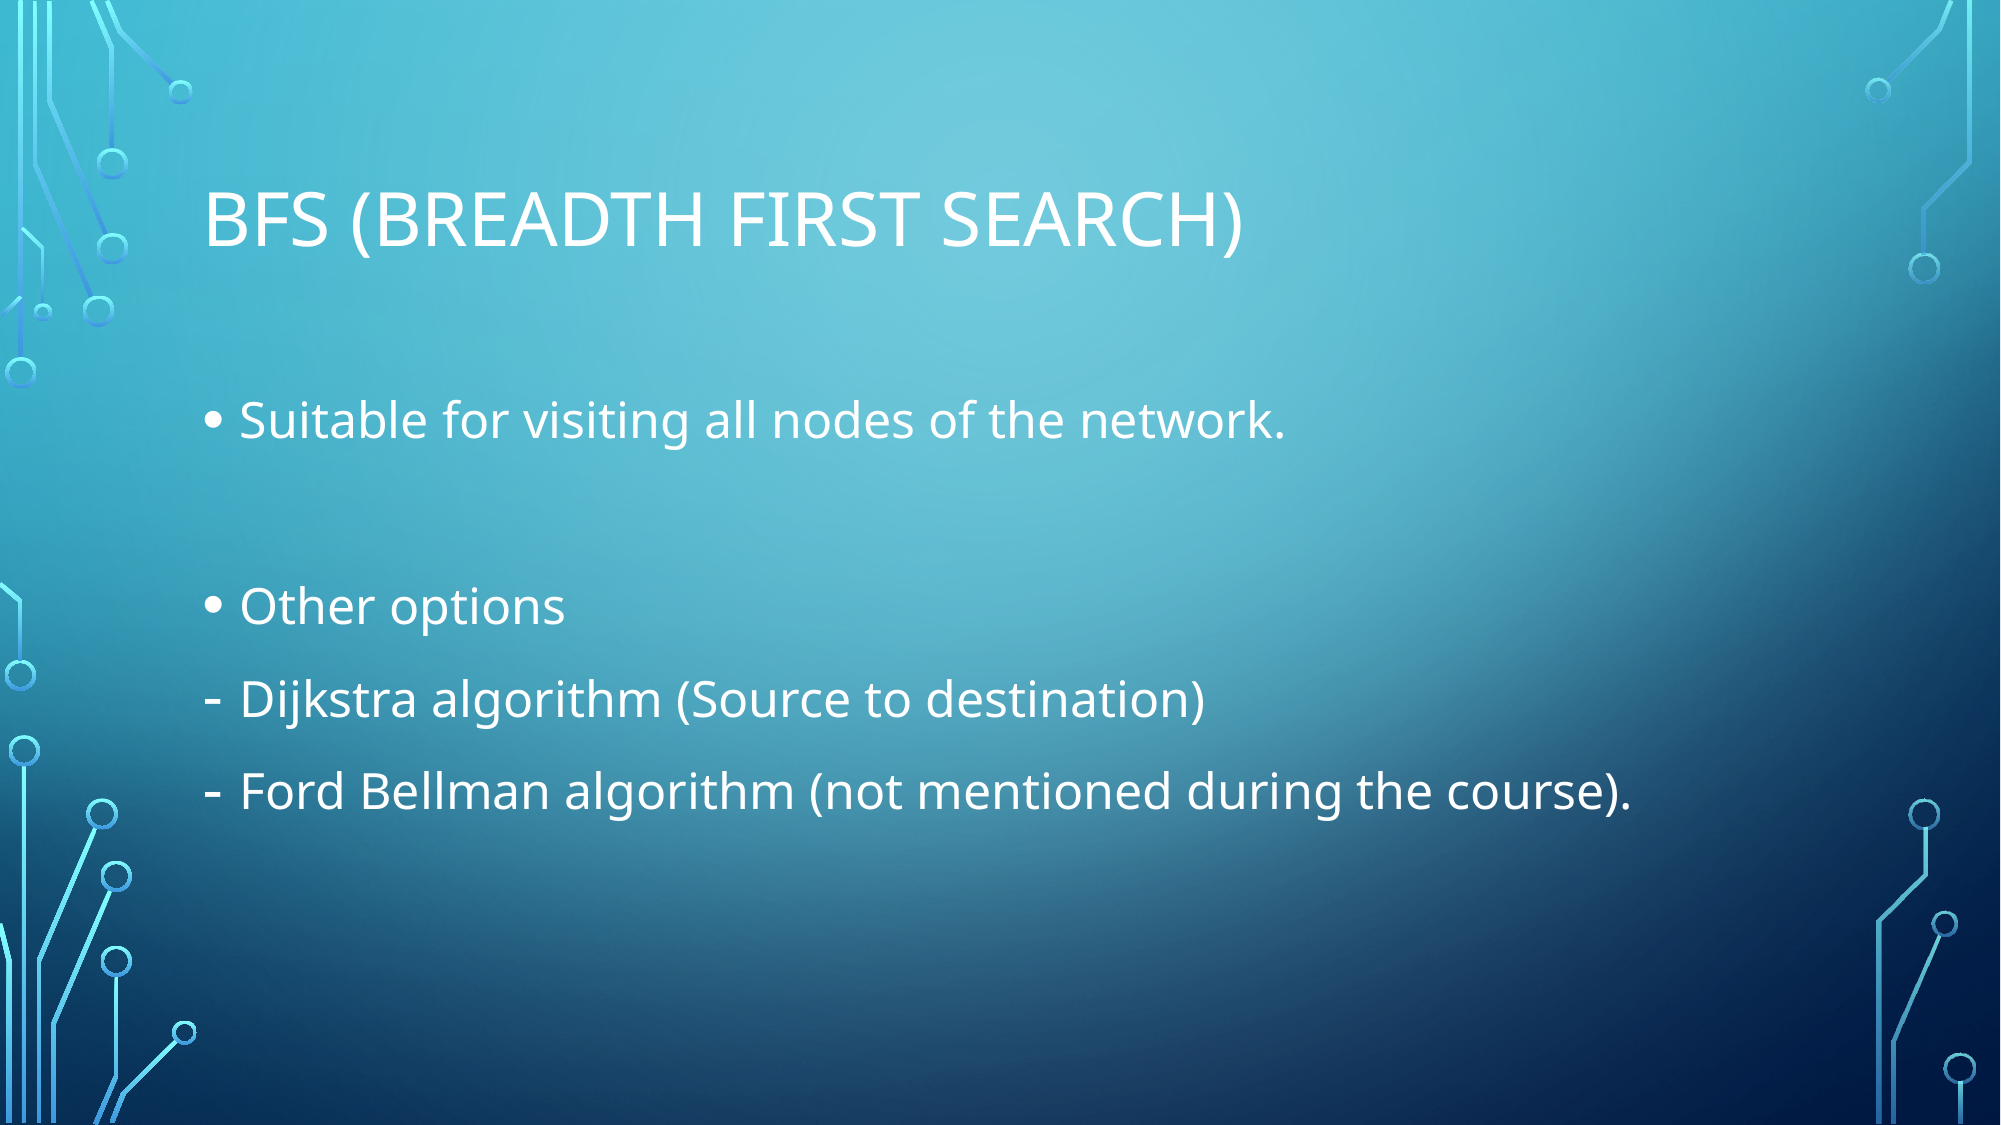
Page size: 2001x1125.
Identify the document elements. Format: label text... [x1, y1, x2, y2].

list Suitable for visiting all nodes of the network. Other options Dijkstra algorithm (Source to destination) Ford Bellman algorithm (not mentioned during the course). [187, 369, 1813, 950]
title BFS (Breadth First search) [187, 101, 1813, 344]
